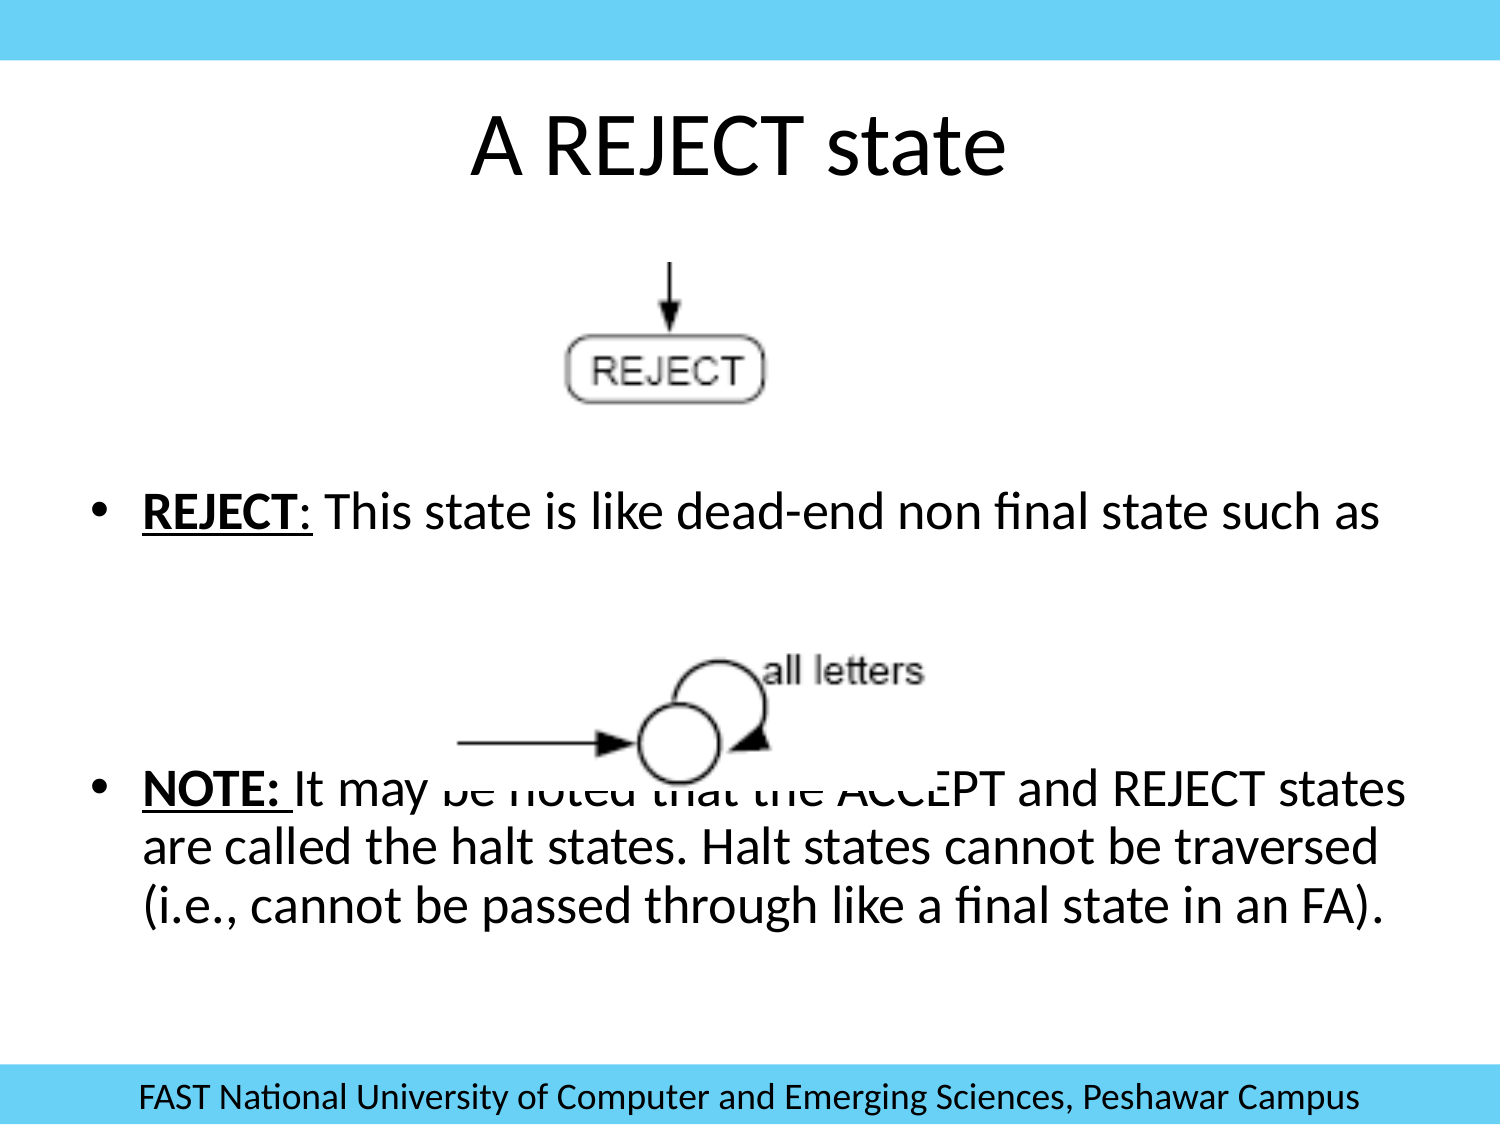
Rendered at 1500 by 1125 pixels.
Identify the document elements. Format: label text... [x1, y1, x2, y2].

title A REJECT state [75, 45, 1425, 233]
picture [437, 637, 938, 791]
picture [549, 262, 776, 415]
list REJECT: This state is like dead-end non final state such as NOTE: It may be noted that the ACCEPT and REJECT states are called the halt states. Halt states cannot be traversed (i.e., cannot be passed through like a final state in an FA). [75, 474, 1425, 1050]
